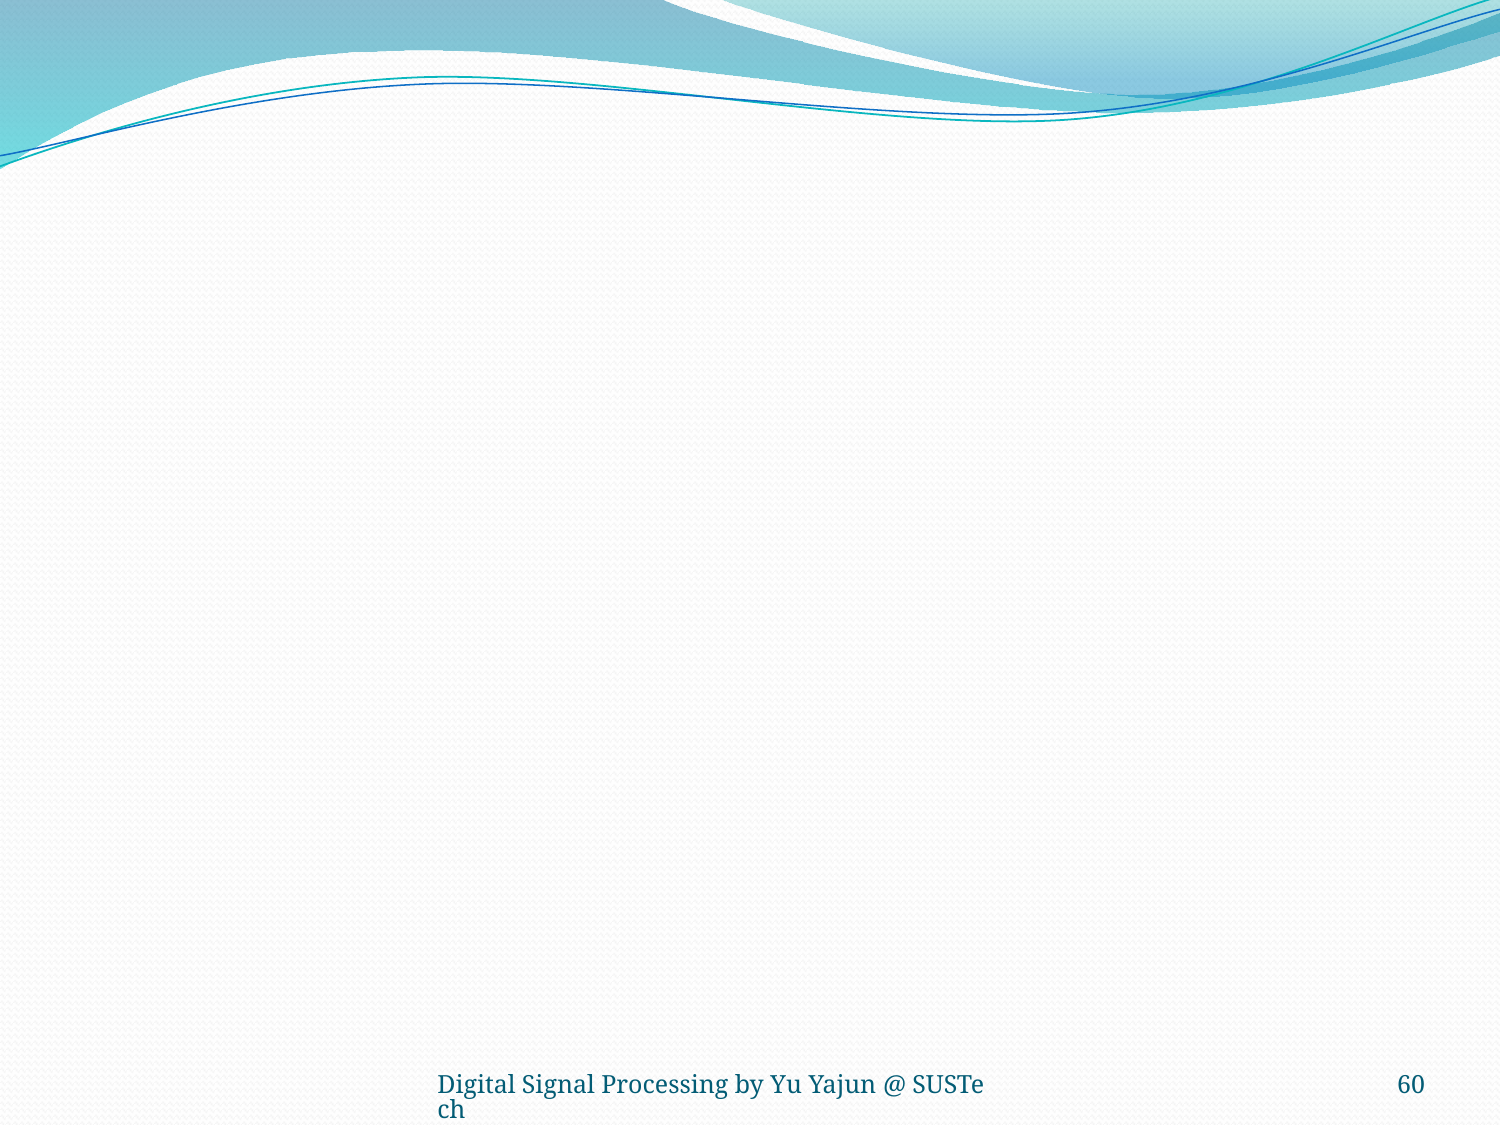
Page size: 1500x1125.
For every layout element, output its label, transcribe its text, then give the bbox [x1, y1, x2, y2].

slide_number 380 [1299, 1042, 1425, 1103]
footer Digital Signal Processing by Yu Yajun @ SUSTech [437, 1042, 988, 1103]
